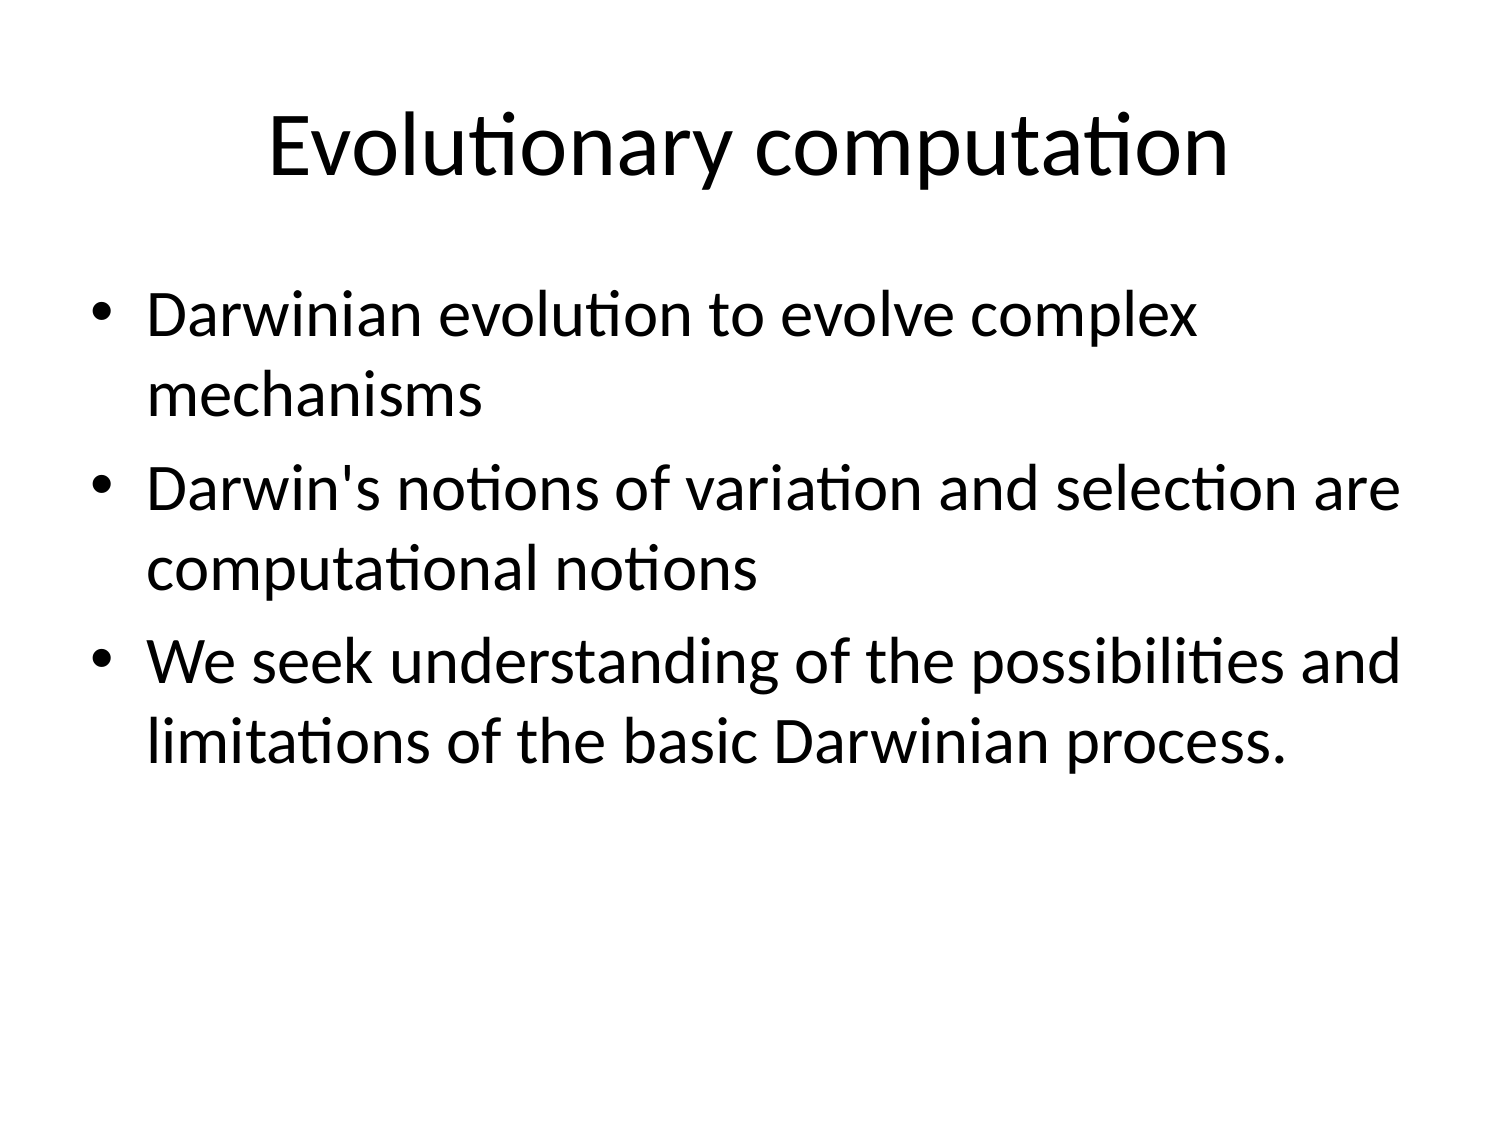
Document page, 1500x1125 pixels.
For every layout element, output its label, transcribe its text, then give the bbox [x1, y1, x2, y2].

list Darwinian evolution to evolve complex mechanisms Darwin's notions of variation and selection are computational notions We seek understanding of the possibilities and limitations of the basic Darwinian process. [75, 262, 1425, 1005]
title Evolutionary computation [75, 45, 1425, 233]
